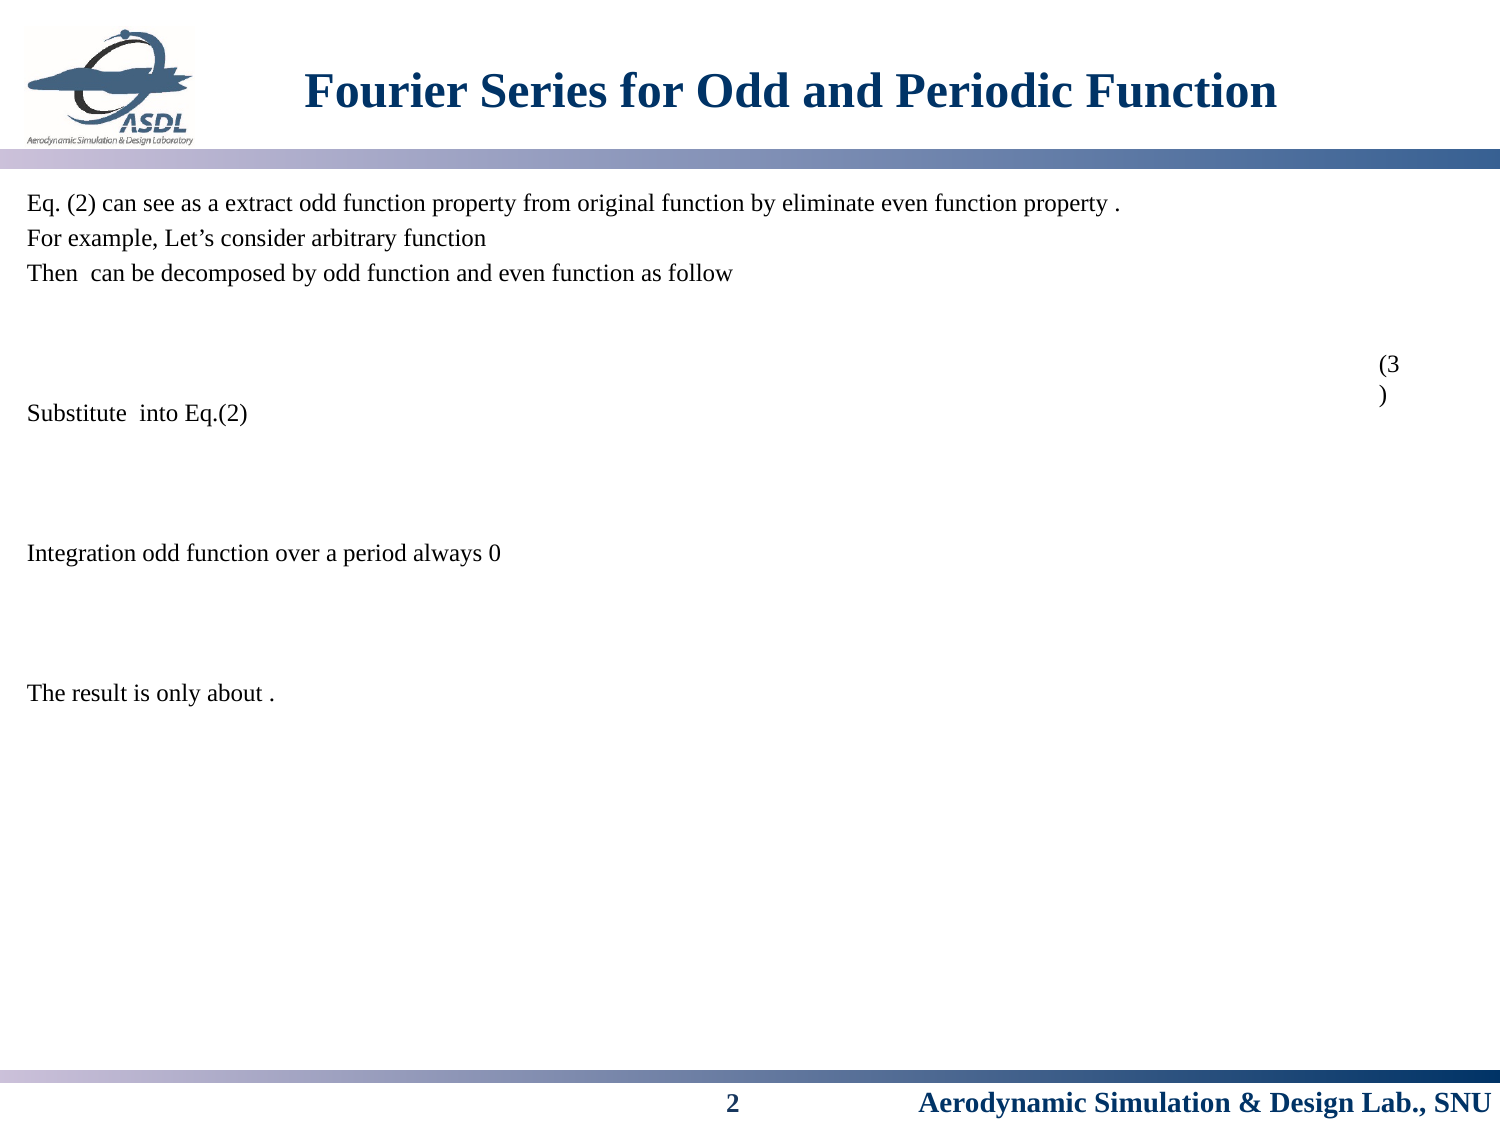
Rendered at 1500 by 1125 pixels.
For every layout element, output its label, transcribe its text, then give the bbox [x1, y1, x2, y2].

title Fourier Series for Odd and Periodic Function [218, 42, 1365, 132]
slide_number 2 [671, 1065, 795, 1125]
text_box (3) [1364, 339, 1422, 415]
picture [24, 26, 195, 148]
